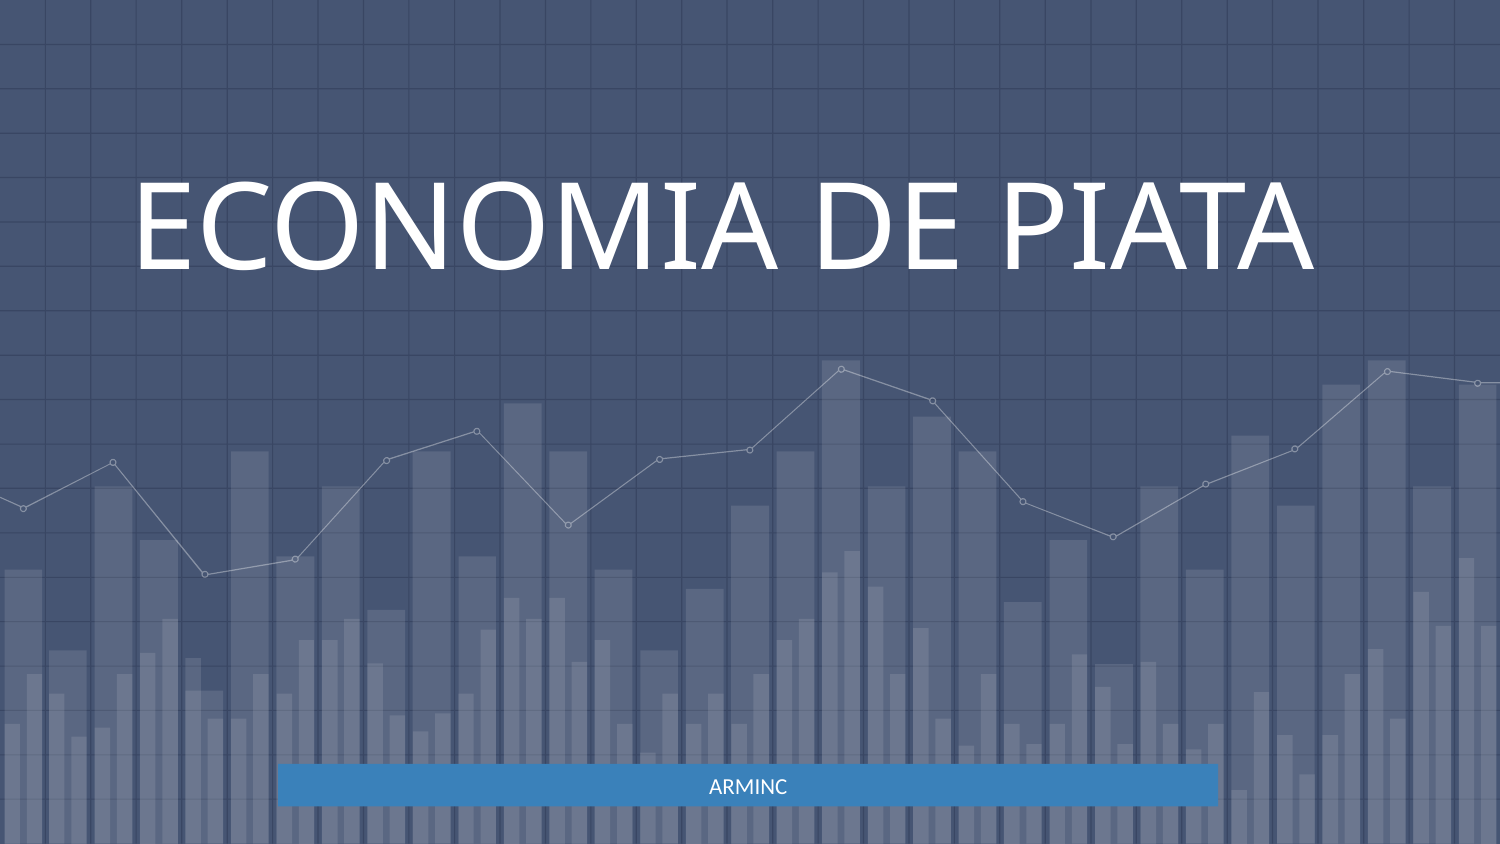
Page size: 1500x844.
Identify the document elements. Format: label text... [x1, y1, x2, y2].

text_box ARMINC [276, 762, 1220, 808]
title ECONOMIA DE PIATA [114, 134, 1383, 476]
